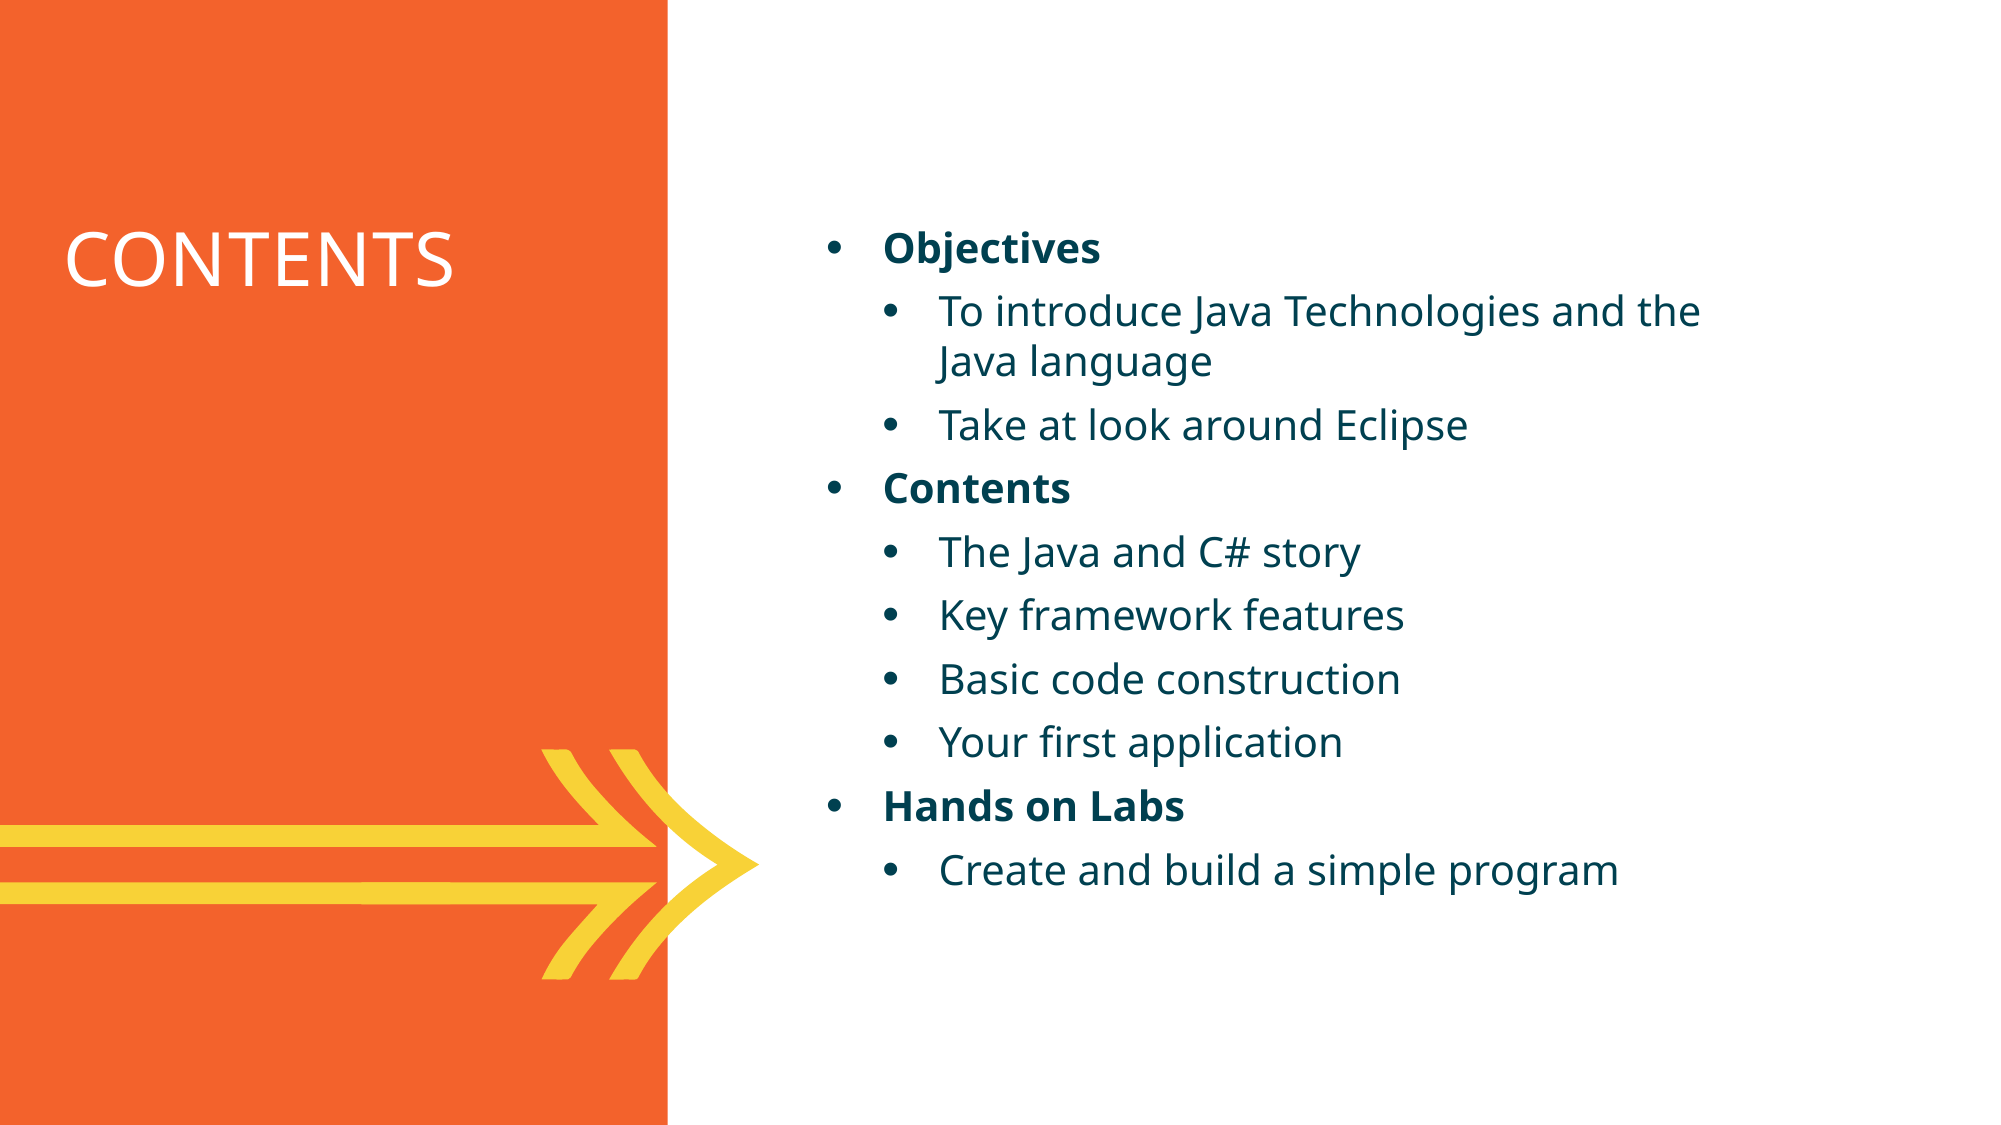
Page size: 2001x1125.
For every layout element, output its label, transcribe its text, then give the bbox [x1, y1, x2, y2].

list Objectives To introduce Java Technologies and the Java language Take at look around Eclipse Contents The Java and C# story Key framework features Basic code construction Your first application Hands on Labs Create and build a simple program [826, 221, 1779, 894]
list Contents [63, 221, 628, 673]
